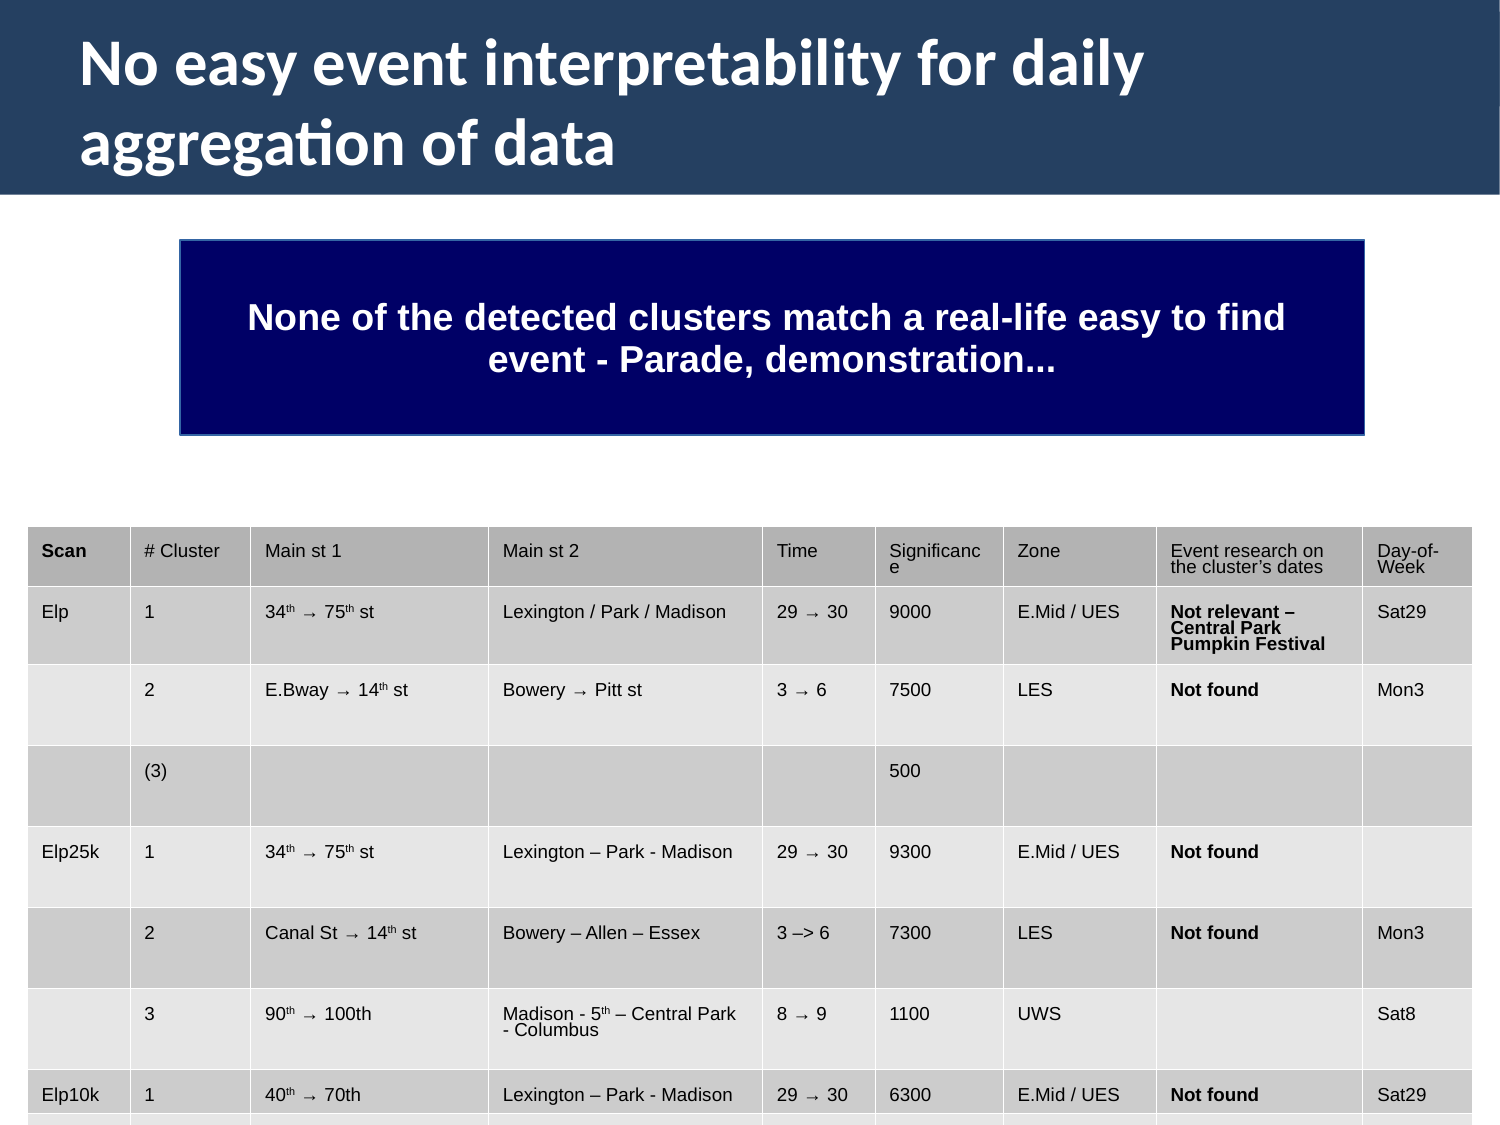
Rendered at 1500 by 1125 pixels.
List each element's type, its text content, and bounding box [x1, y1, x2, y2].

table_cell 500 [876, 746, 1003, 826]
table_cell [1157, 746, 1362, 826]
table_cell 29 → 30 [763, 587, 875, 664]
text_box None of the detected clusters match a real-life easy to find event - Parade, demonstration... [179, 240, 1365, 436]
table_cell Sat29 [1363, 1070, 1472, 1113]
table_cell [1157, 989, 1362, 1069]
table_cell LES/ EV [1004, 1114, 1156, 1125]
table_cell Mon24 [1363, 1114, 1472, 1125]
table_cell Canal St → 14th st [251, 908, 488, 988]
table_cell Not found [1157, 665, 1362, 745]
table_header Significance [876, 527, 1003, 586]
table_cell [28, 746, 130, 826]
table_cell Sat29 [1363, 587, 1472, 664]
table_cell Lexington / Park / Madison [489, 587, 762, 664]
table_cell Mon3 [1363, 665, 1472, 745]
table_cell E.Mid / UES [1004, 827, 1156, 907]
table_cell Bowery – Allen – Essex [489, 908, 762, 988]
table_cell 1 [131, 827, 250, 907]
table_cell [28, 989, 130, 1069]
table_header Main st 2 [489, 527, 762, 586]
table_cell E.Mid / UES [1004, 1070, 1156, 1113]
table_cell LES [1004, 665, 1156, 745]
table_cell Mon3 [1363, 908, 1472, 988]
table_cell [28, 908, 130, 988]
table_cell E.Bway → 14th st [251, 665, 488, 745]
table_cell 2 [131, 908, 250, 988]
table_cell 3 [131, 989, 250, 1069]
text_box No easy event interpretability for daily aggregation of data [64, 11, 1500, 107]
table_cell 1 [131, 587, 250, 664]
text_box [0, 0, 1500, 195]
table_cell Bowery → Pitt st [489, 665, 762, 745]
table_header Zone [1004, 527, 1156, 586]
table_cell Not relevant – Central Park Pumpkin Festival [1157, 587, 1362, 664]
table_cell 2 [131, 1114, 250, 1125]
table_cell UWS [1004, 989, 1156, 1069]
table_cell 7300 [876, 908, 1003, 988]
table_cell Essex – Allen - 2nd Ave [489, 1114, 762, 1125]
table_header Main st 1 [251, 527, 488, 586]
table_cell Grand – Houston – Delancey - 10th [251, 1114, 488, 1125]
table_cell (3) [131, 746, 250, 826]
table_cell 34th → 75th st [251, 587, 488, 664]
table_cell 7500 [876, 665, 1003, 745]
table_cell Lexington – Park - Madison [489, 1070, 762, 1113]
table_cell 3 –> 6 [763, 908, 875, 988]
table_cell [1363, 746, 1472, 826]
table_cell Not found [1157, 908, 1362, 988]
table_cell [489, 746, 762, 826]
table_cell 34th → 75th st [251, 827, 488, 907]
table_cell 29 → 30 [763, 1070, 875, 1113]
table_header Scan [28, 527, 130, 586]
table_cell Lexington – Park - Madison [489, 827, 762, 907]
table_cell 24: Grub Street Food - not significant [1157, 1114, 1362, 1125]
table_cell Sat8 [1363, 989, 1472, 1069]
table_cell 40th → 70th [251, 1070, 488, 1113]
table_header Time [763, 527, 875, 586]
table_cell 24 → 27 [763, 1114, 875, 1125]
table_cell [1004, 746, 1156, 826]
table_cell [1363, 827, 1472, 907]
table_cell 29 → 30 [763, 827, 875, 907]
table_cell Not found [1157, 827, 1362, 907]
table_cell 1 [131, 1070, 250, 1113]
table_cell Madison - 5th – Central Park - Columbus [489, 989, 762, 1069]
table_cell Not found [1157, 1070, 1362, 1113]
table_cell E.Mid / UES [1004, 587, 1156, 664]
table_cell 1100 [876, 989, 1003, 1069]
table_cell [251, 746, 488, 826]
table_cell [28, 665, 130, 745]
table_cell 90th → 100th [251, 989, 488, 1069]
table_cell 2 [131, 665, 250, 745]
table_cell 9000 [876, 587, 1003, 664]
table_header Event research on the cluster’s dates [1157, 527, 1362, 586]
table_cell Elp25k [28, 827, 130, 907]
table_cell 9300 [876, 827, 1003, 907]
table_header Day-of-Week [1363, 527, 1472, 586]
table_header # Cluster [131, 527, 250, 586]
table_cell 6300 [876, 1070, 1003, 1113]
table_cell LES [1004, 908, 1156, 988]
table_cell Elp10k [28, 1070, 130, 1113]
table_cell [763, 746, 875, 826]
table_cell 3500 [876, 1114, 1003, 1125]
table_cell 3 → 6 [763, 665, 875, 745]
table_cell 8 → 9 [763, 989, 875, 1069]
table_cell [28, 1114, 130, 1125]
table_cell Elp [28, 587, 130, 664]
